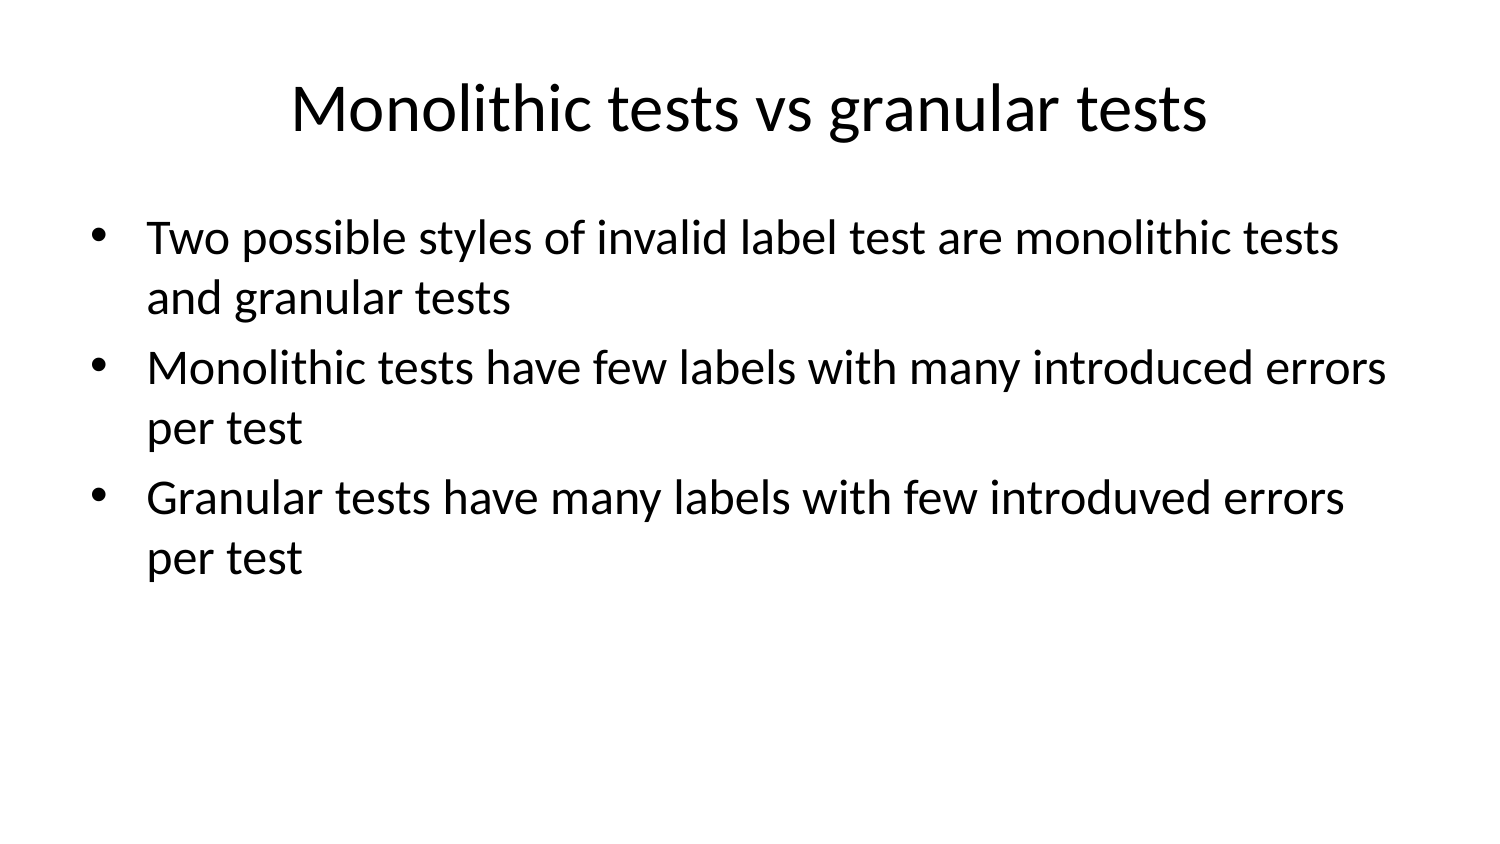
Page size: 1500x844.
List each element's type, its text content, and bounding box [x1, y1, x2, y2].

list Two possible styles of invalid label test are monolithic tests and granular tests Monolithic tests have few labels with many introduced errors per test Granular tests have many labels with few introduved errors per test [75, 196, 1425, 754]
title Monolithic tests vs granular tests [75, 33, 1425, 175]
